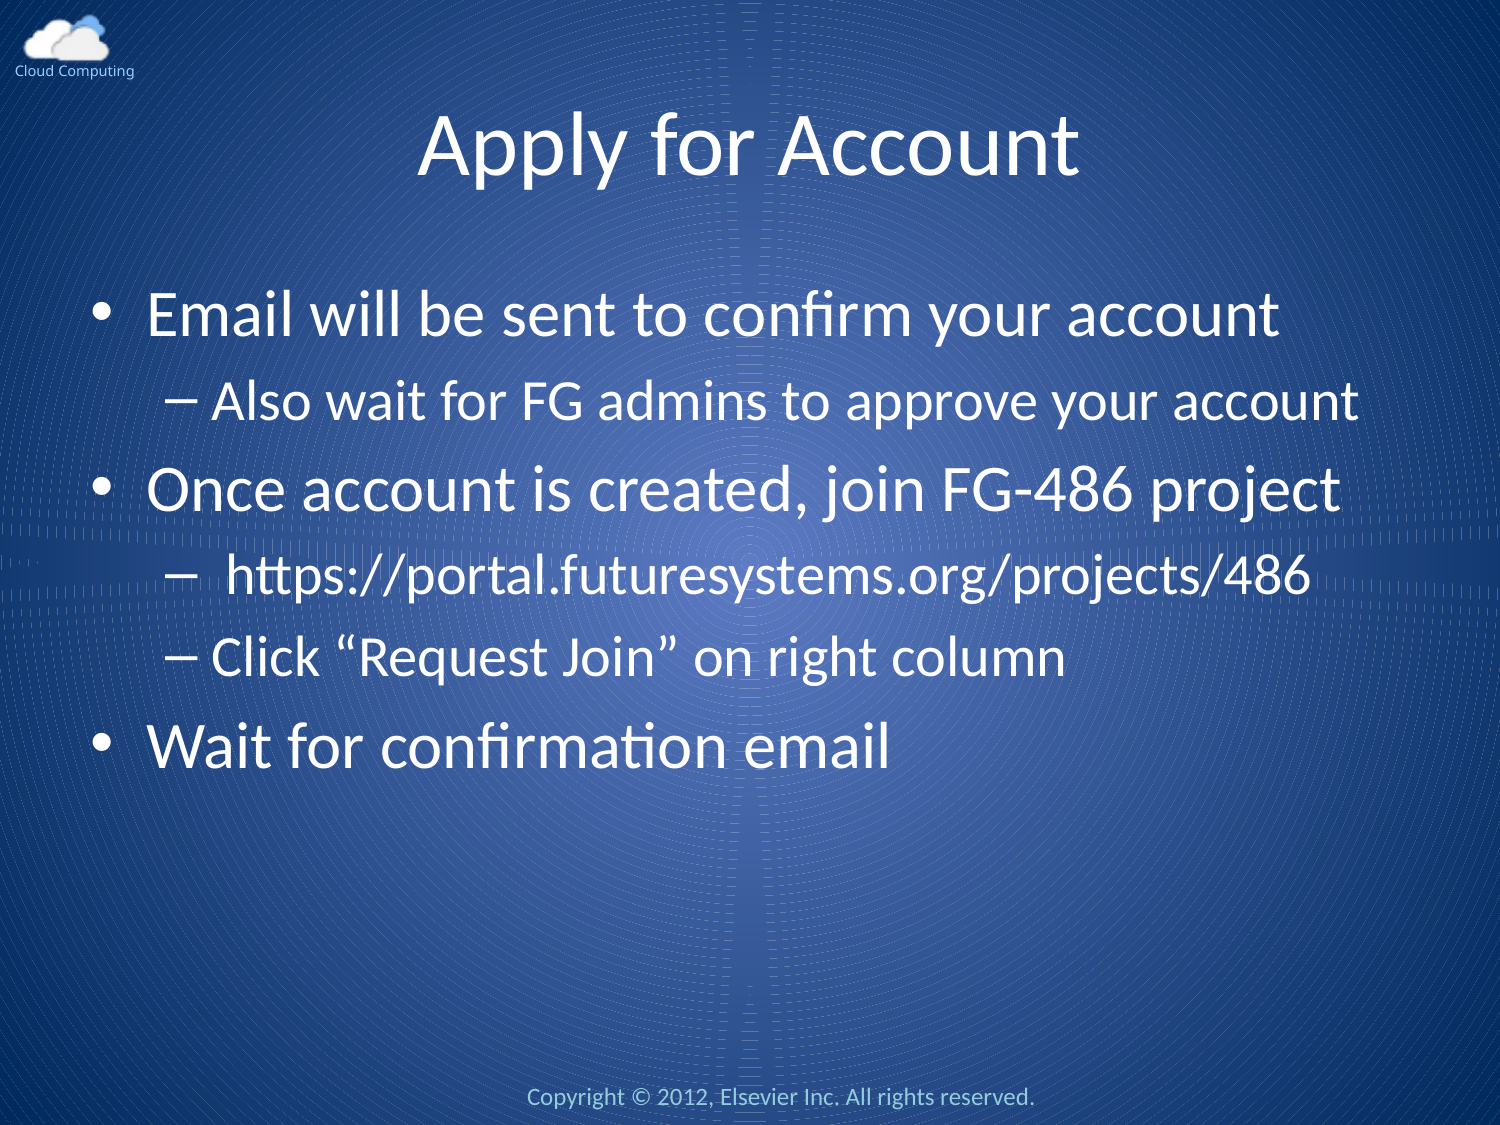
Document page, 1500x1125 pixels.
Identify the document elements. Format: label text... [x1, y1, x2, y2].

picture [18, 6, 119, 63]
title Apply for Account [75, 45, 1425, 233]
list Email will be sent to confirm your account Also wait for FG admins to approve your account Once account is created, join FG-486 project https://portal.futuresystems.org/projects/486 Click “Request Join” on right column Wait for confirmation email [75, 262, 1425, 1005]
